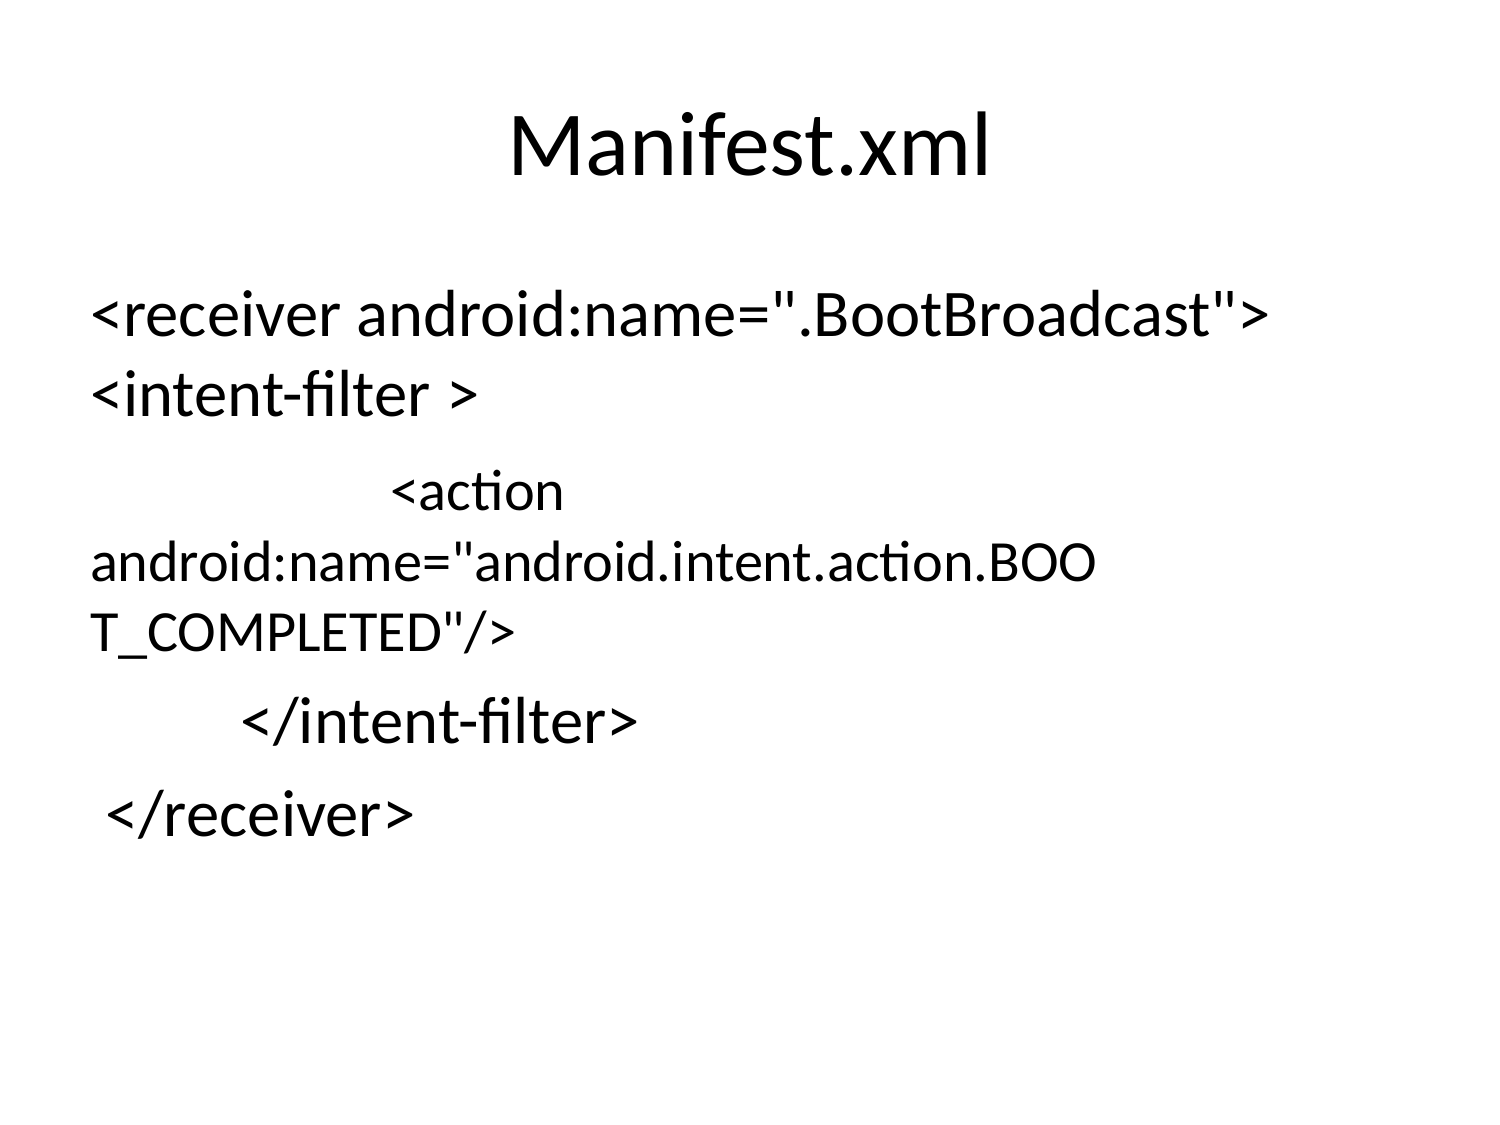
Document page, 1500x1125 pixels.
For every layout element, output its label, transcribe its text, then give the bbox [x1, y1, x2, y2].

title Manifest.xml [75, 45, 1425, 233]
list <receiver android:name=".BootBroadcast"> <intent-filter > <action android:name="android.intent.action.BOO T_COMPLETED"/> </intent-filter> </receiver> [75, 262, 1425, 1005]
